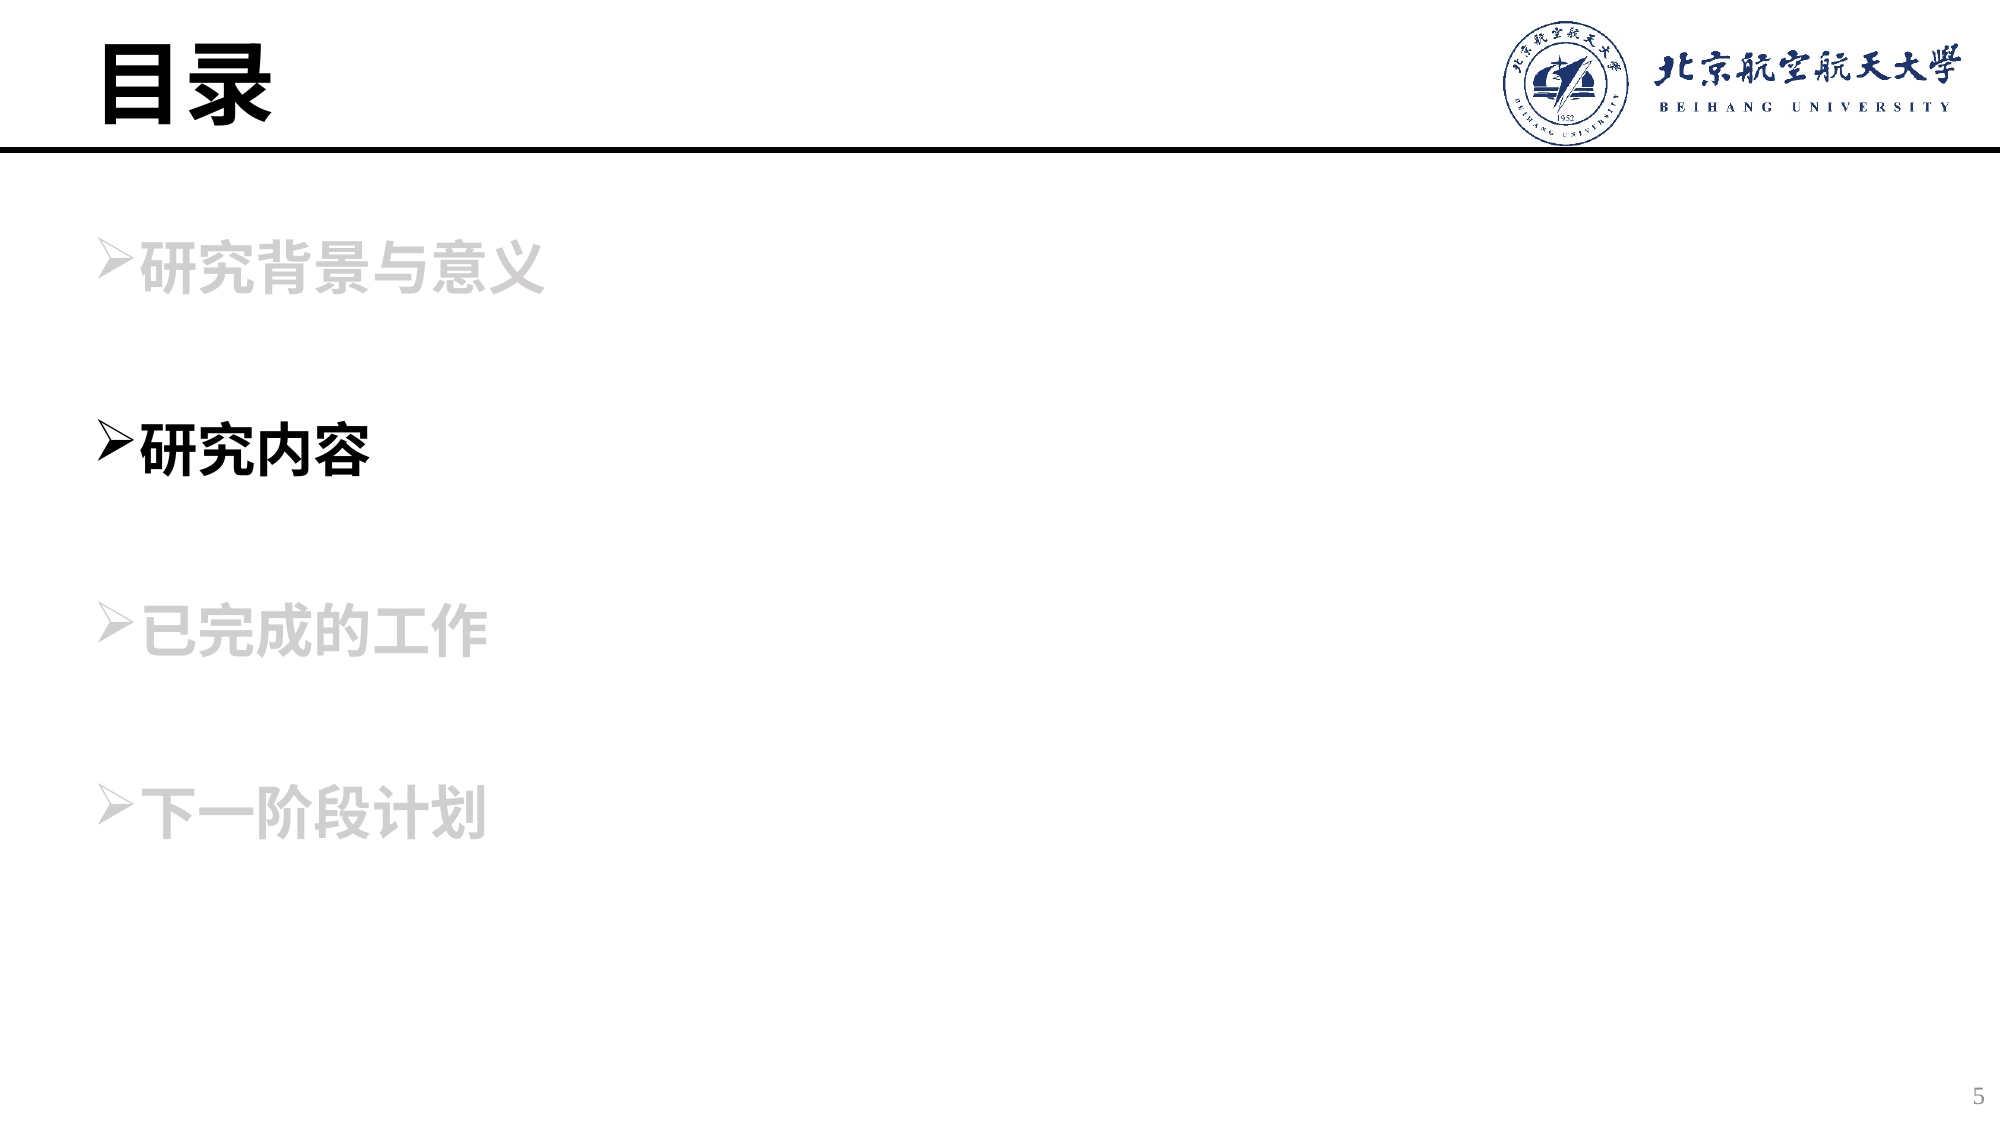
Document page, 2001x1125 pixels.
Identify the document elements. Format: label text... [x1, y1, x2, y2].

list 研究背景与意义 研究内容 已完成的工作 下一阶段计划 [78, 223, 1922, 1067]
title 目录 [78, 14, 1333, 162]
picture [1503, 21, 1961, 146]
slide_number 5 [1550, 1064, 2000, 1125]
